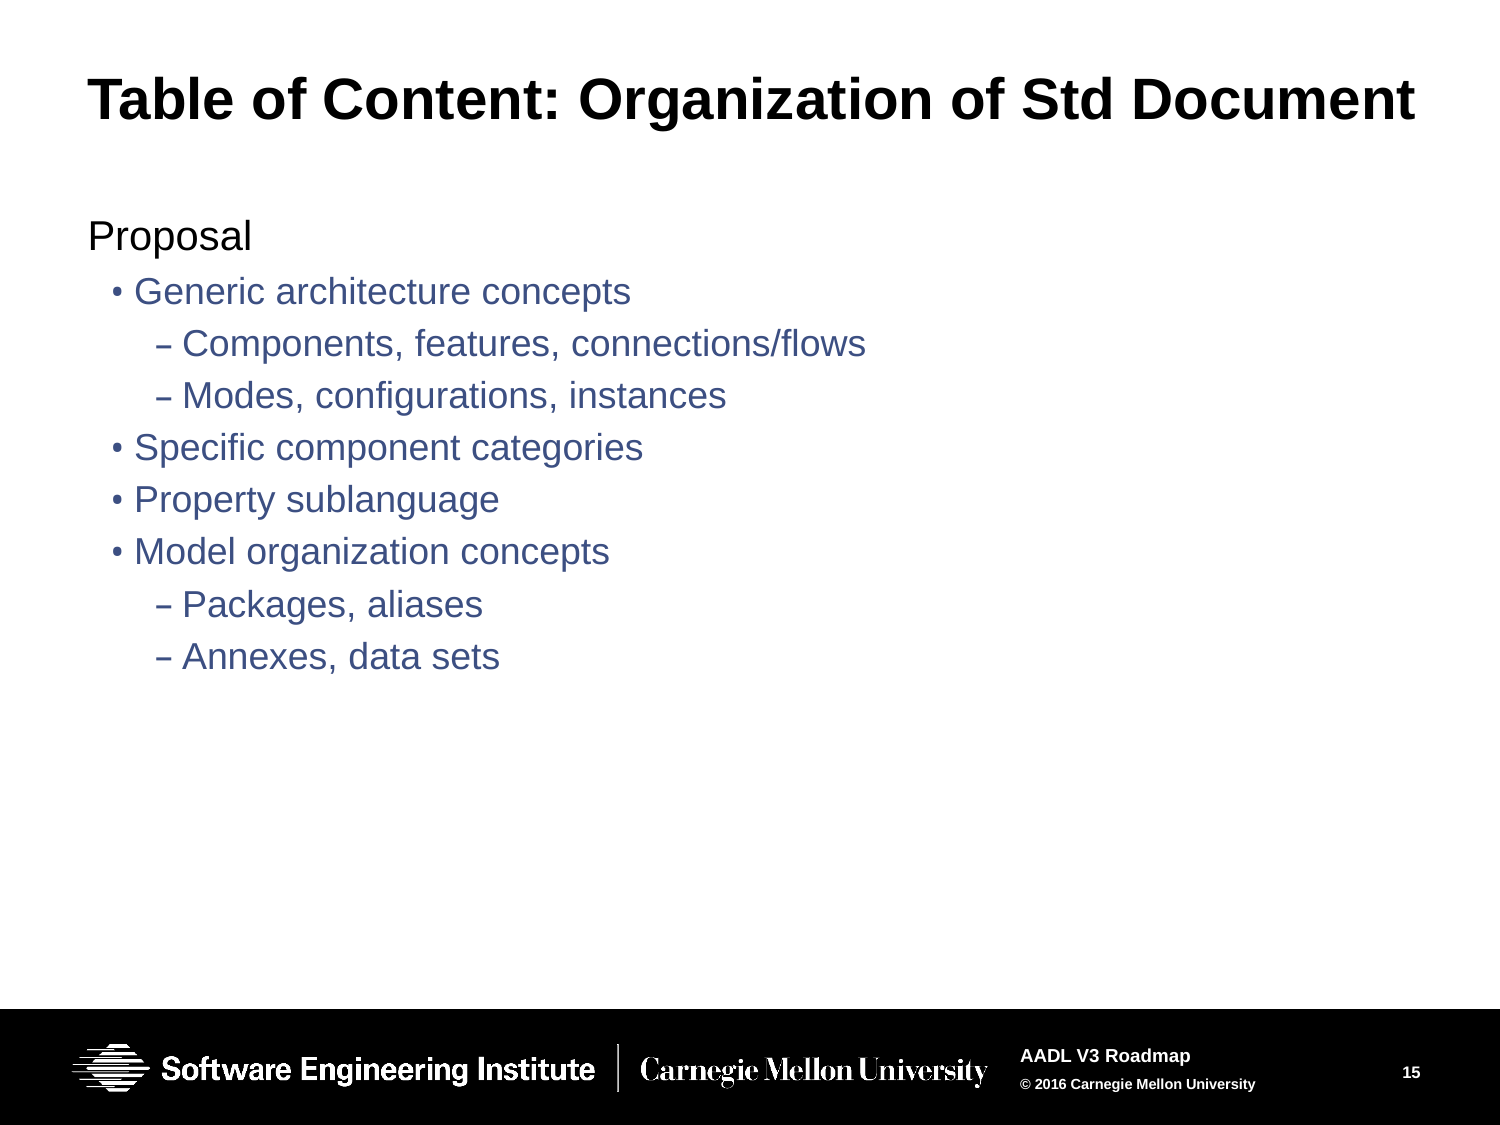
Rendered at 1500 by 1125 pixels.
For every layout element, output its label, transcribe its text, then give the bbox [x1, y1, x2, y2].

picture [71, 1044, 988, 1092]
list Proposal Generic architecture concepts Components, features, connections/flows Modes, configurations, instances Specific component categories Property sublanguage Model organization concepts Packages, aliases Annexes, data sets [87, 212, 1426, 1001]
title Table of Content: Organization of Std Document [87, 69, 1426, 133]
